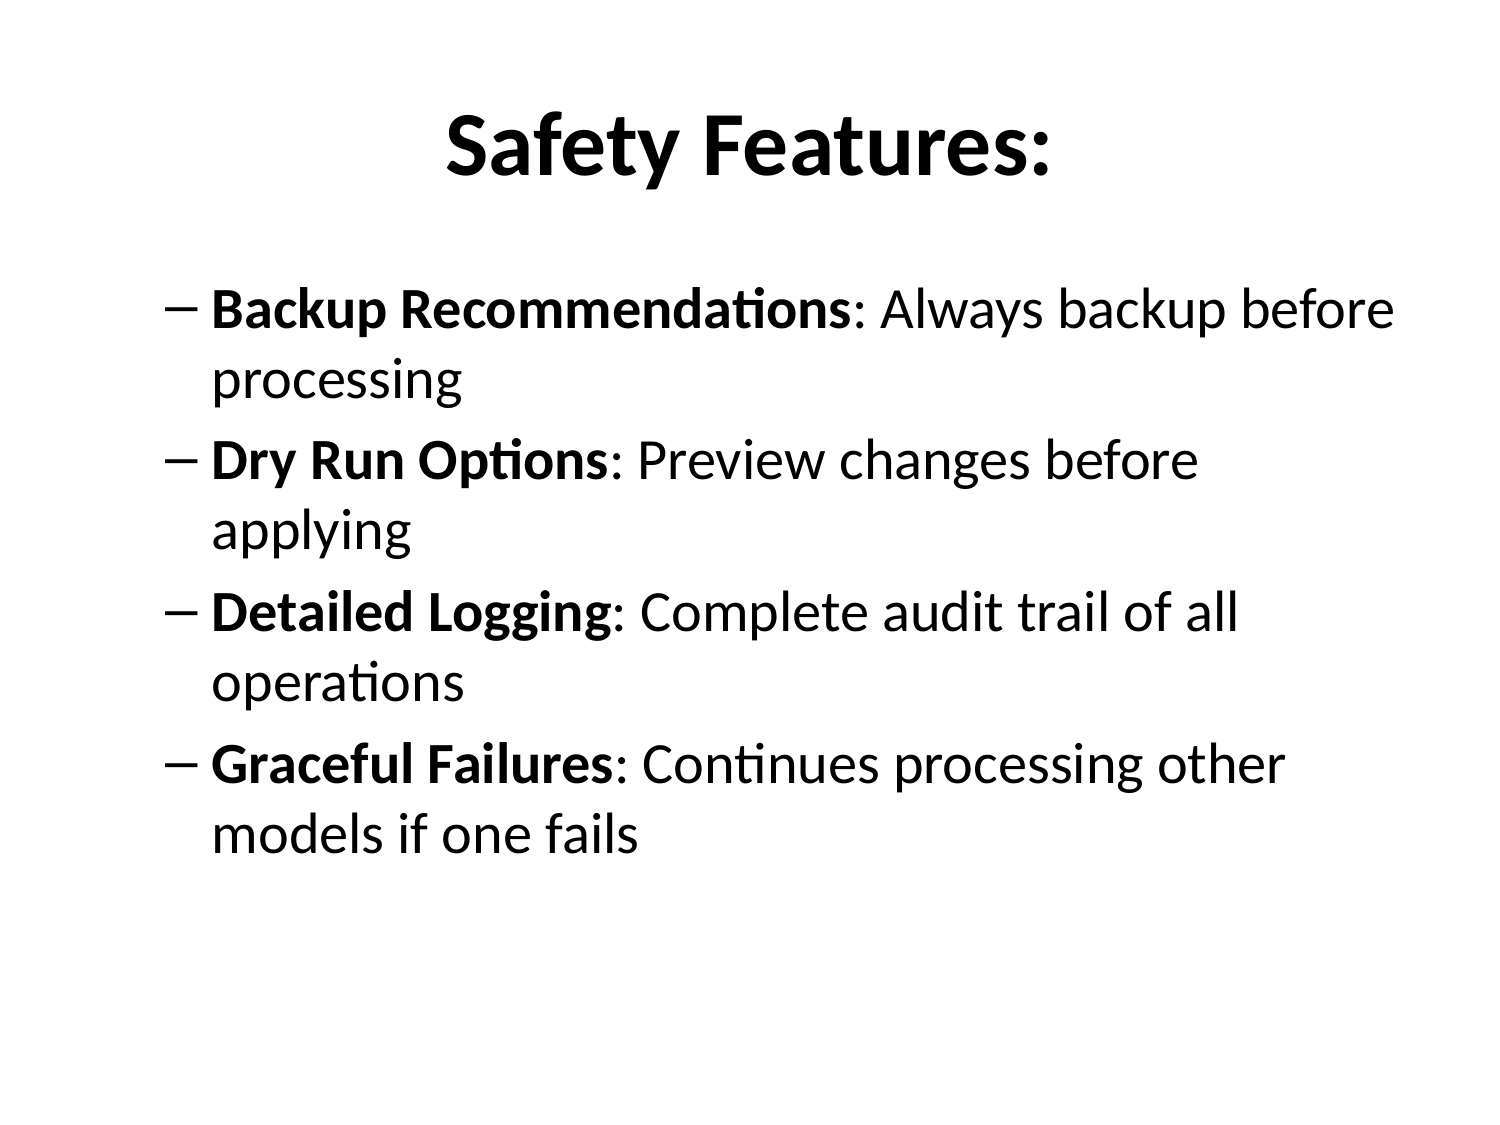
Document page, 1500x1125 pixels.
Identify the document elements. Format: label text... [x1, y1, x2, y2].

title Safety Features: [75, 45, 1425, 233]
list Backup Recommendations: Always backup before processing Dry Run Options: Preview changes before applying Detailed Logging: Complete audit trail of all operations Graceful Failures: Continues processing other models if one fails [75, 262, 1425, 1005]
